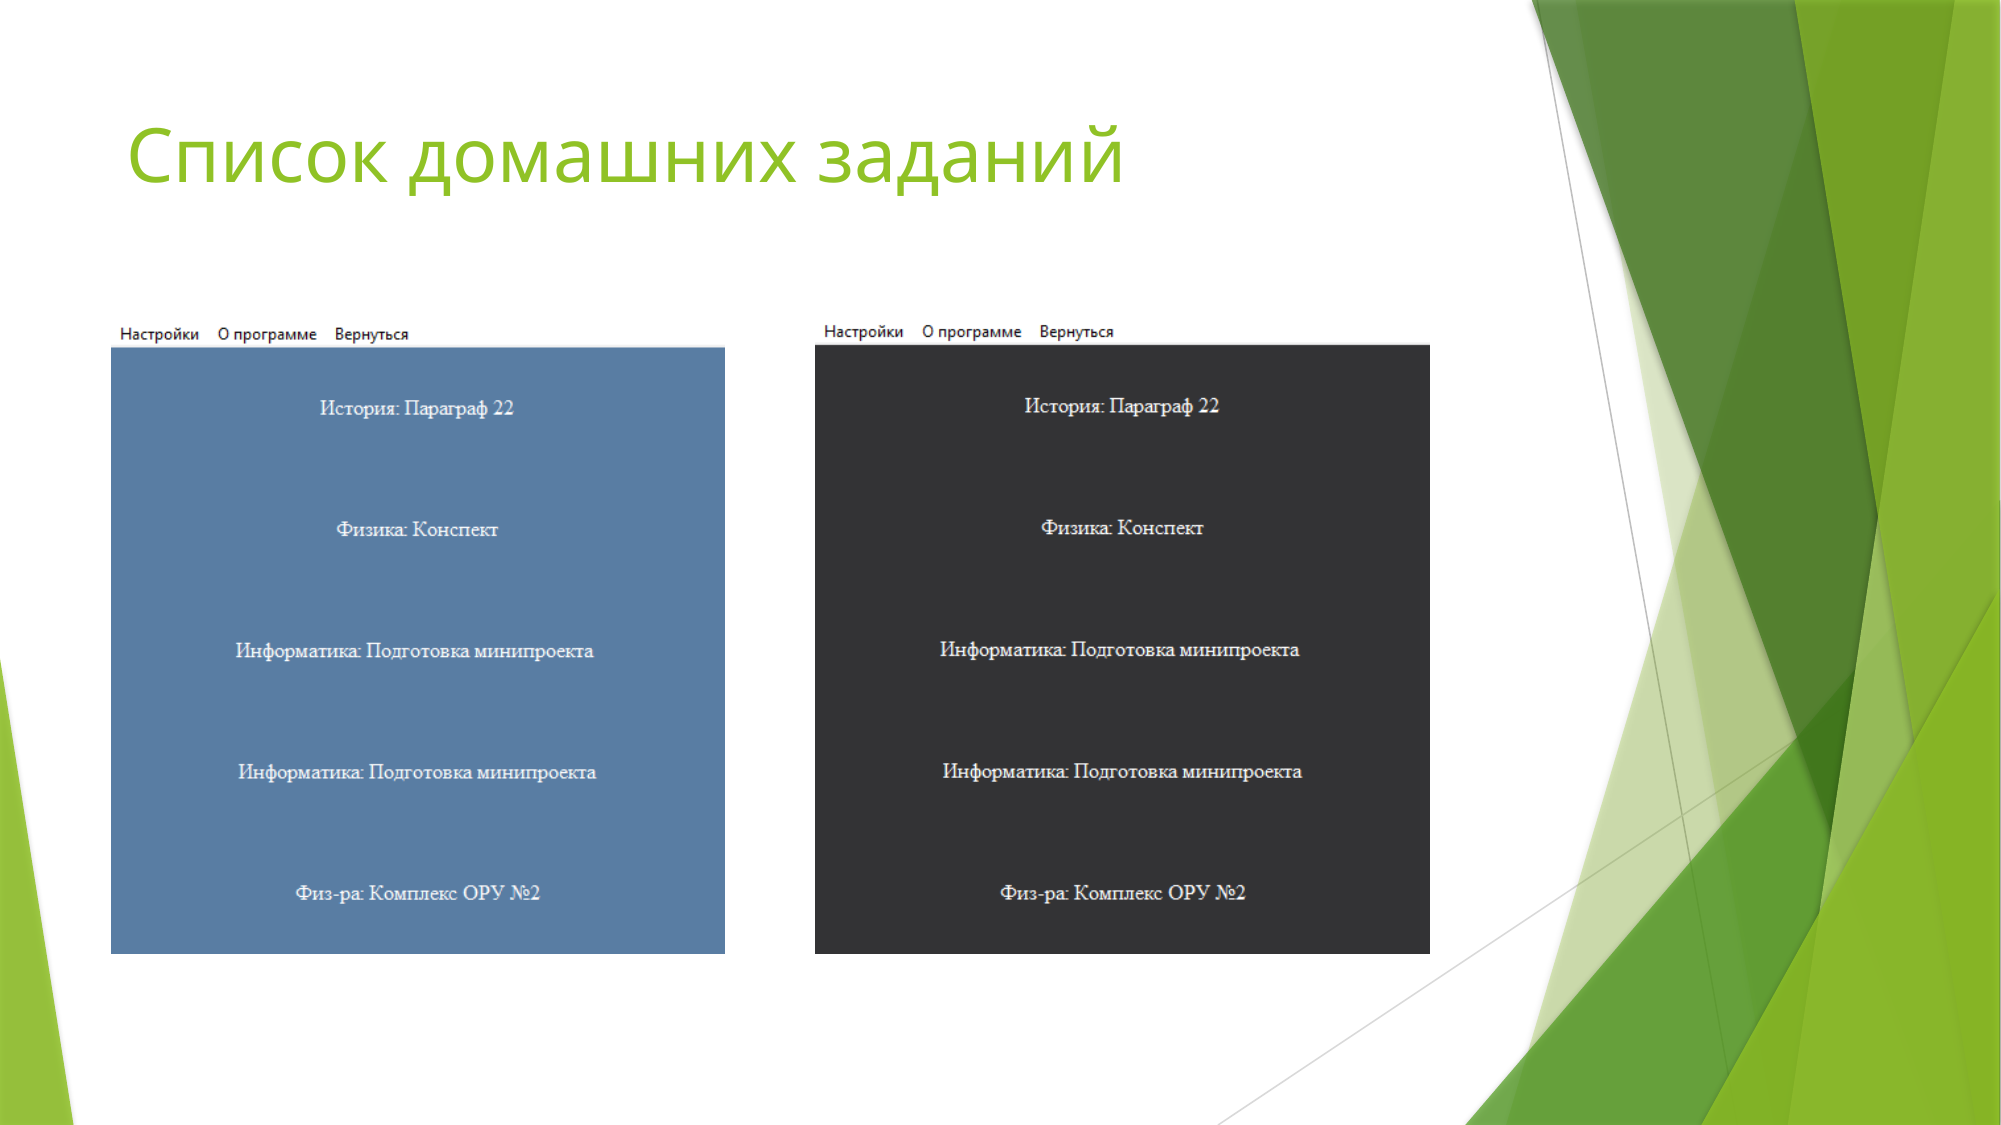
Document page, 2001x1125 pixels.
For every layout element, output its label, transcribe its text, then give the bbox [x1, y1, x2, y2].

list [110, 316, 725, 954]
picture [815, 316, 1431, 954]
title Список домашних заданий [111, 99, 1522, 317]
